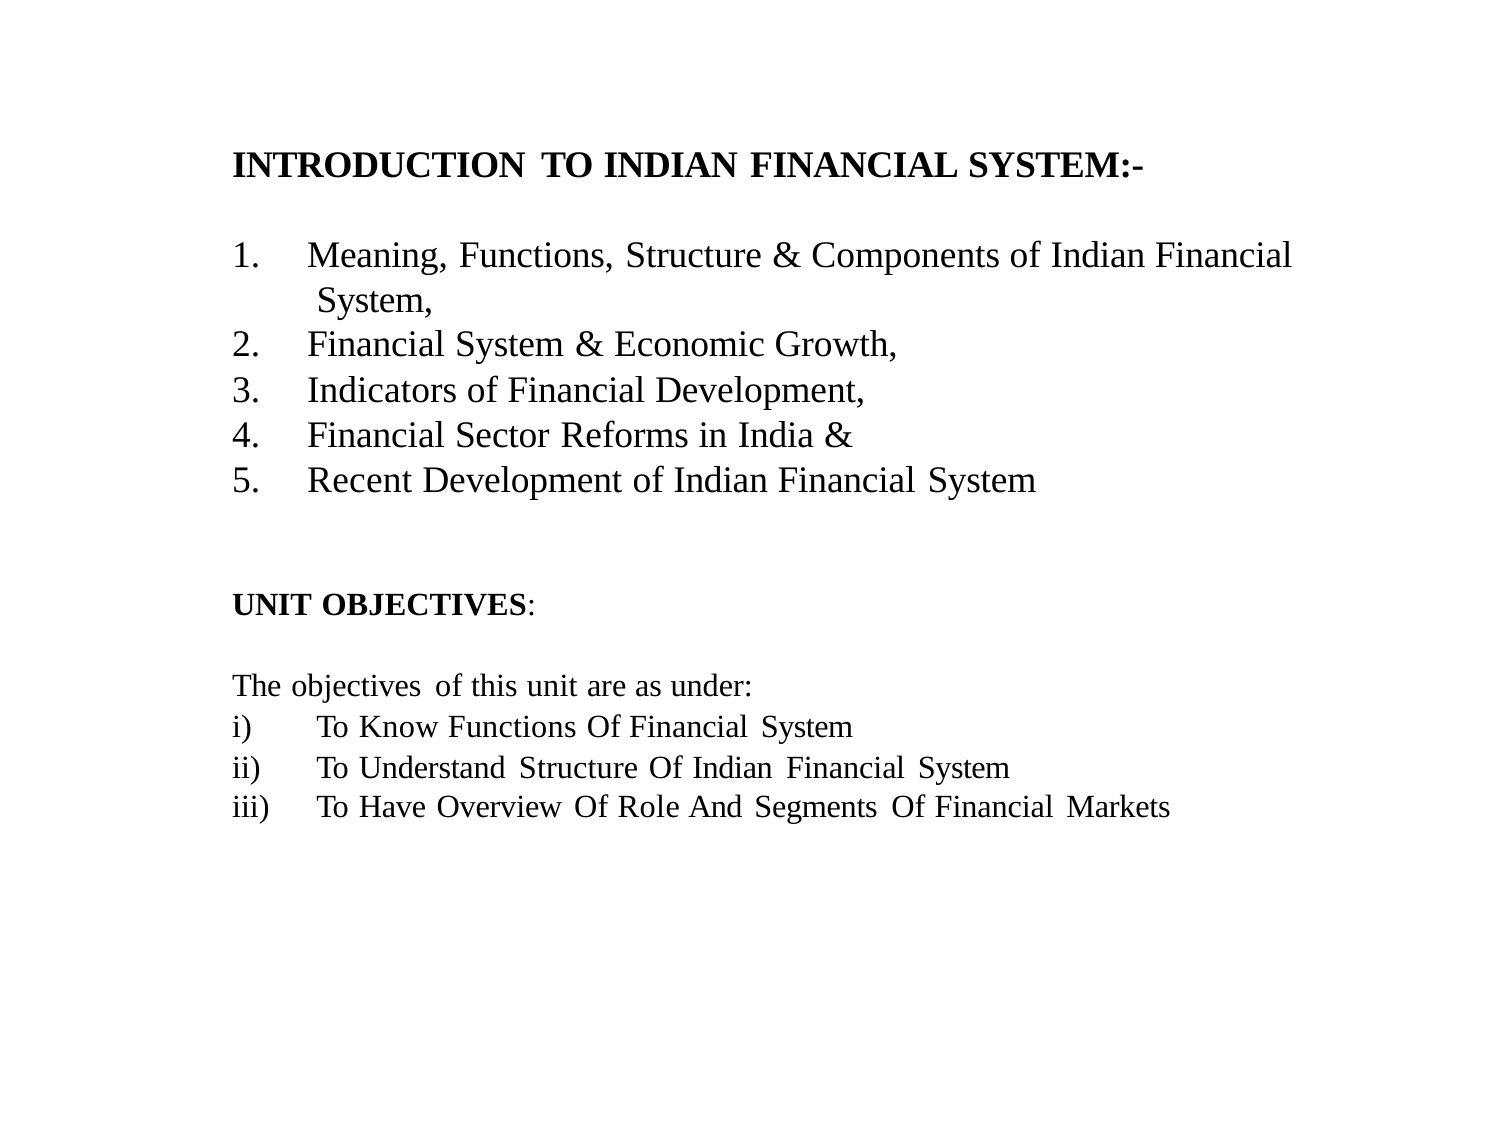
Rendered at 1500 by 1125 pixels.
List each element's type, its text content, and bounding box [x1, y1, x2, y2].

title INTRODUCTION TO INDIAN FINANCIAL SYSTEM:- [230, 137, 1150, 228]
list Meaning, Functions, Structure & Components of Indian Financial System, Financial System & Economic Growth, Indicators of Financial Development, Financial Sector Reforms in India & Recent Development of Indian Financial System UNIT OBJECTIVES: The objectives of this unit are as under: To Know Functions Of Financial System To Understand Structure Of Indian Financial System To Have Overview Of Role And Segments Of Financial Markets [204, 228, 1296, 869]
